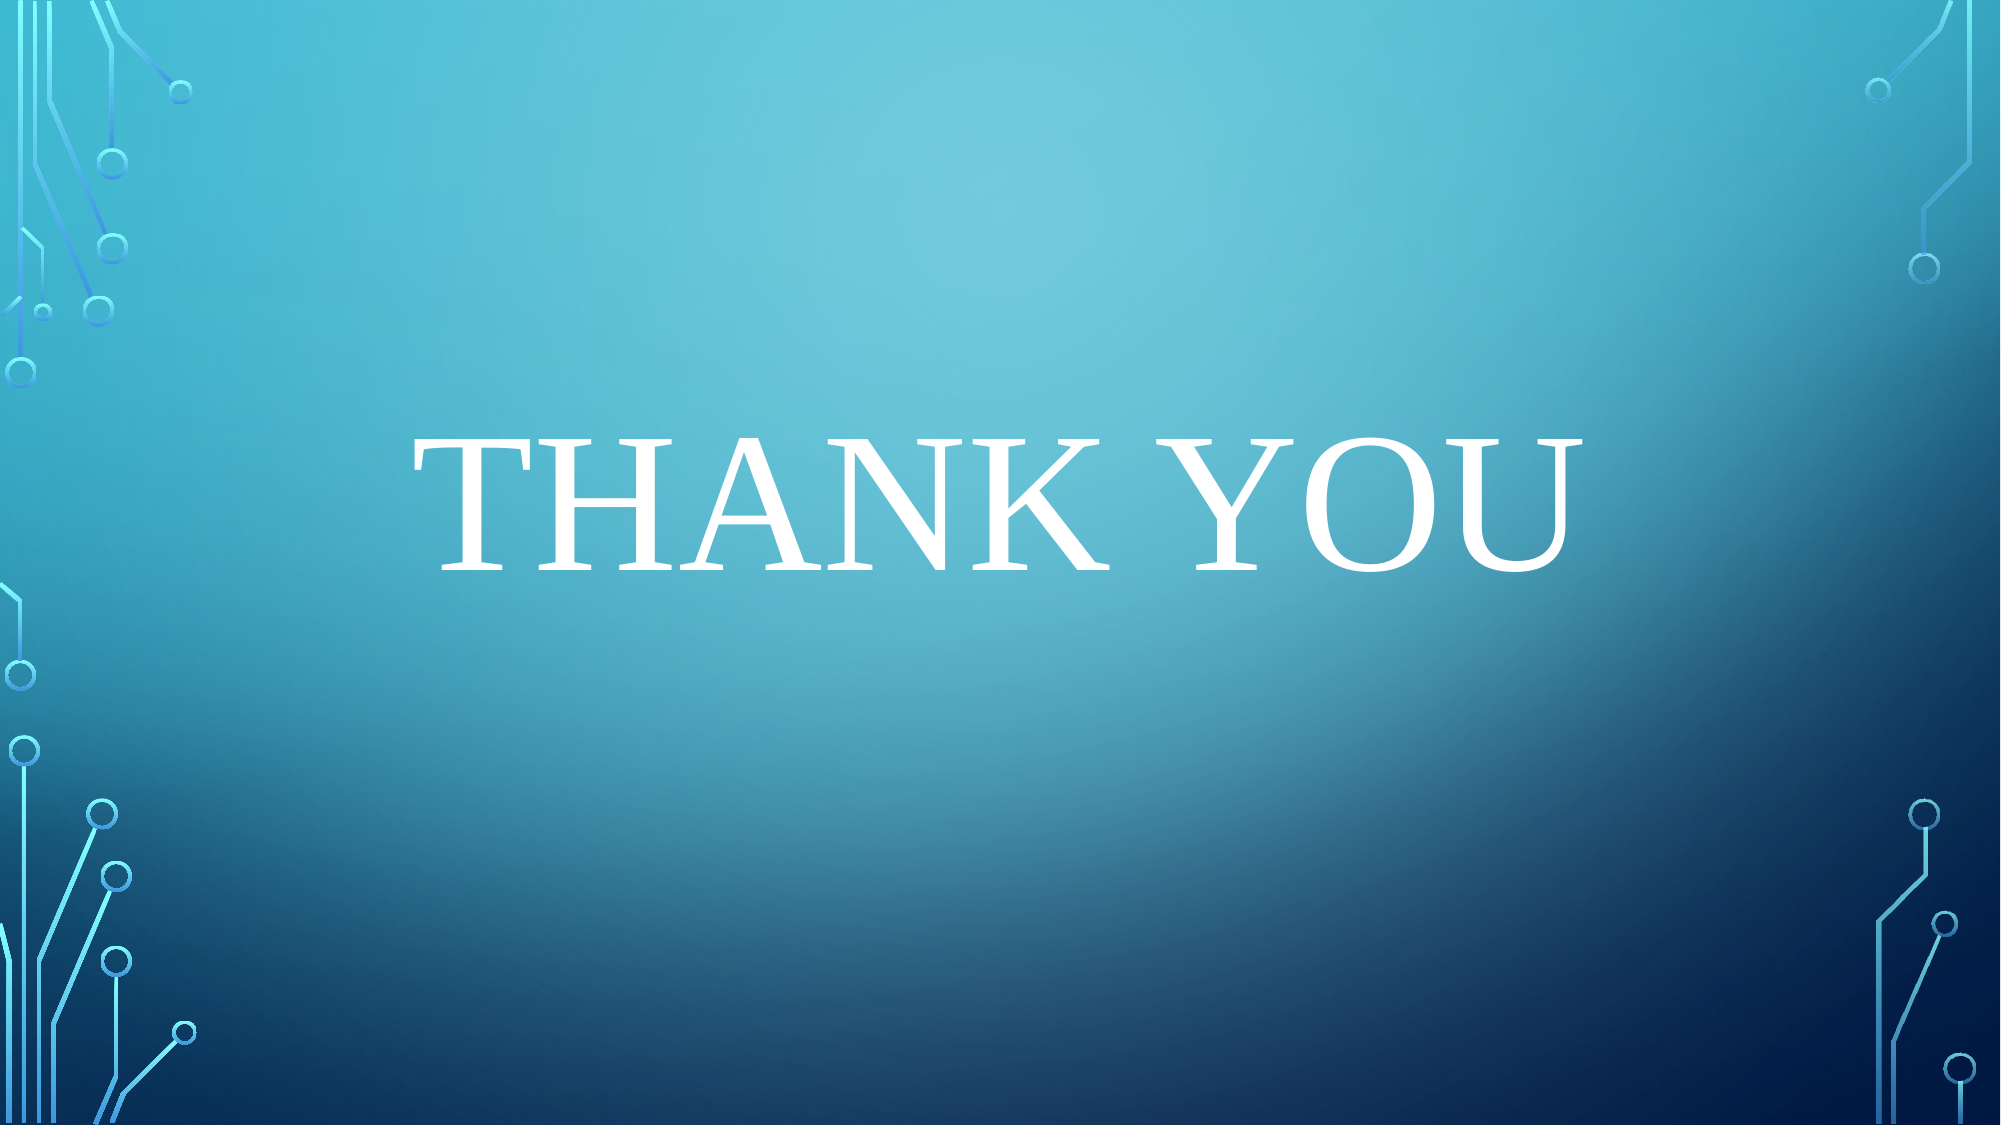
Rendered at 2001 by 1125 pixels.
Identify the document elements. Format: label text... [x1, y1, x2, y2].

title THANK YOU [187, 384, 1813, 628]
